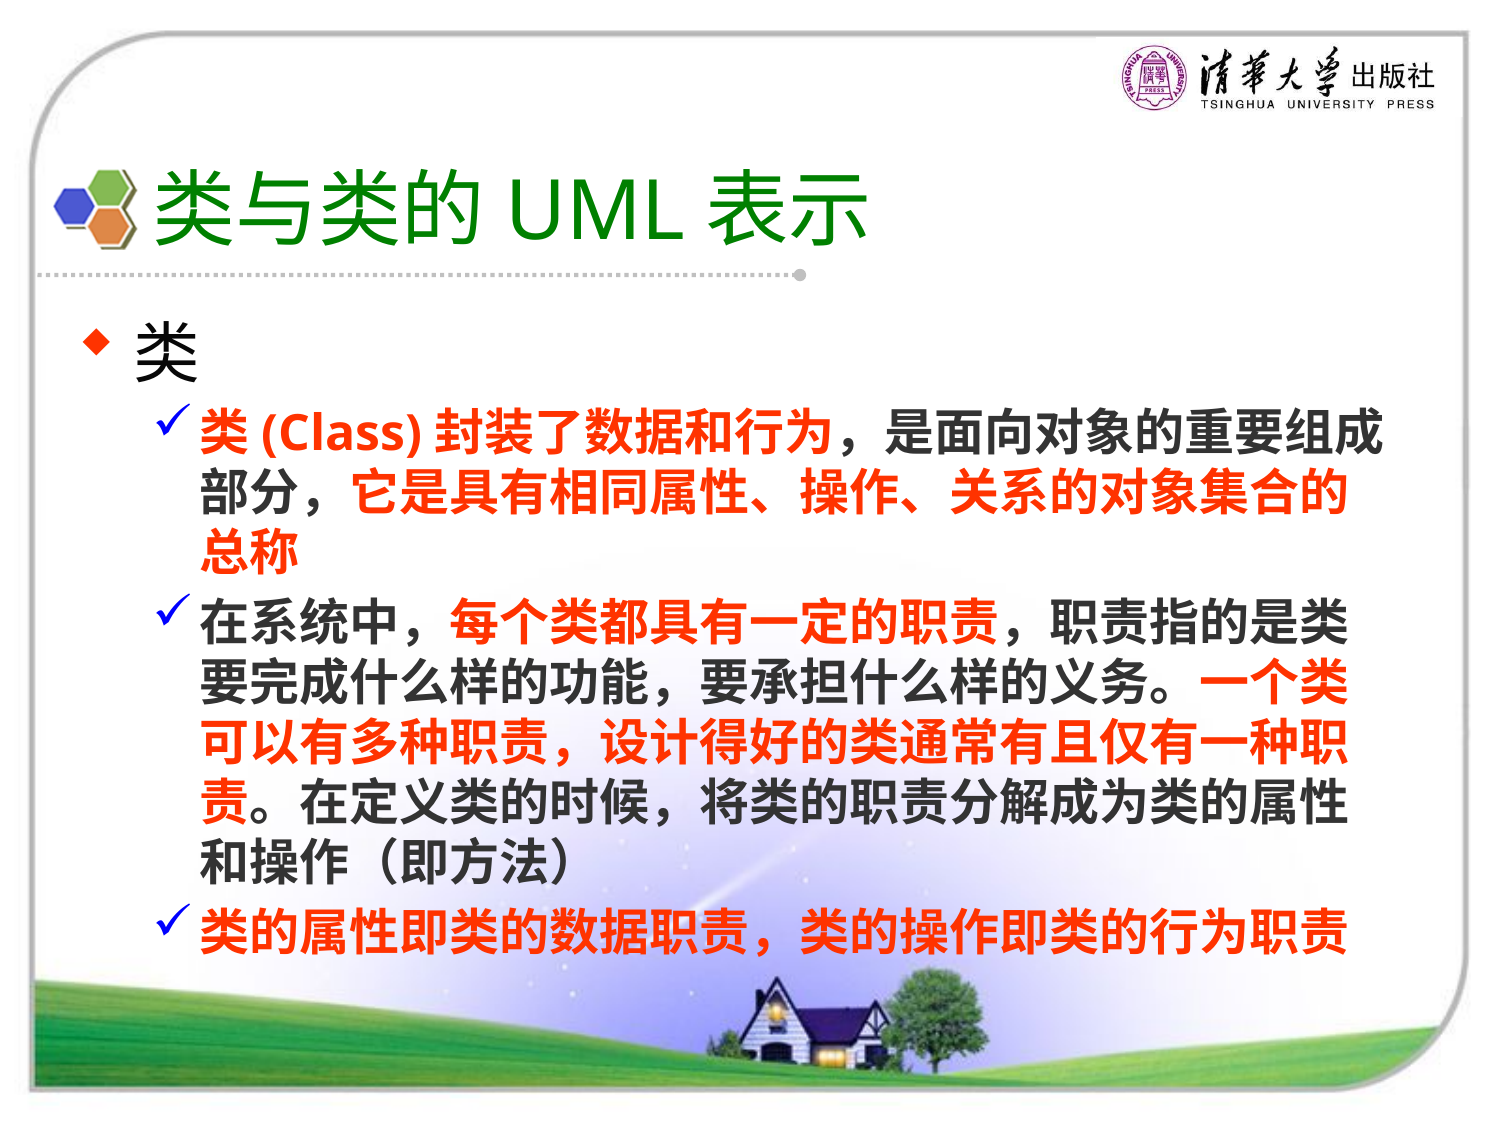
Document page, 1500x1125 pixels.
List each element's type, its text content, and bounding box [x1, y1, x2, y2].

picture [0, 75, 1500, 1125]
list 类 类(Class)封装了数据和行为，是面向对象的重要组成部分，它是具有相同属性、操作、关系的对象集合的总称 在系统中，每个类都具有一定的职责，职责指的是类要完成什么样的功能，要承担什么样的义务。一个类可以有多种职责，设计得好的类通常有且仅有一种职责。在定义类的时候，将类的职责分解成为类的属性和操作（即方法） 类的属性即类的数据职责，类的操作即类的行为职责 [62, 287, 1413, 963]
title 类与类的UML表示 [137, 149, 1175, 263]
text_box [0, 0, 1500, 75]
